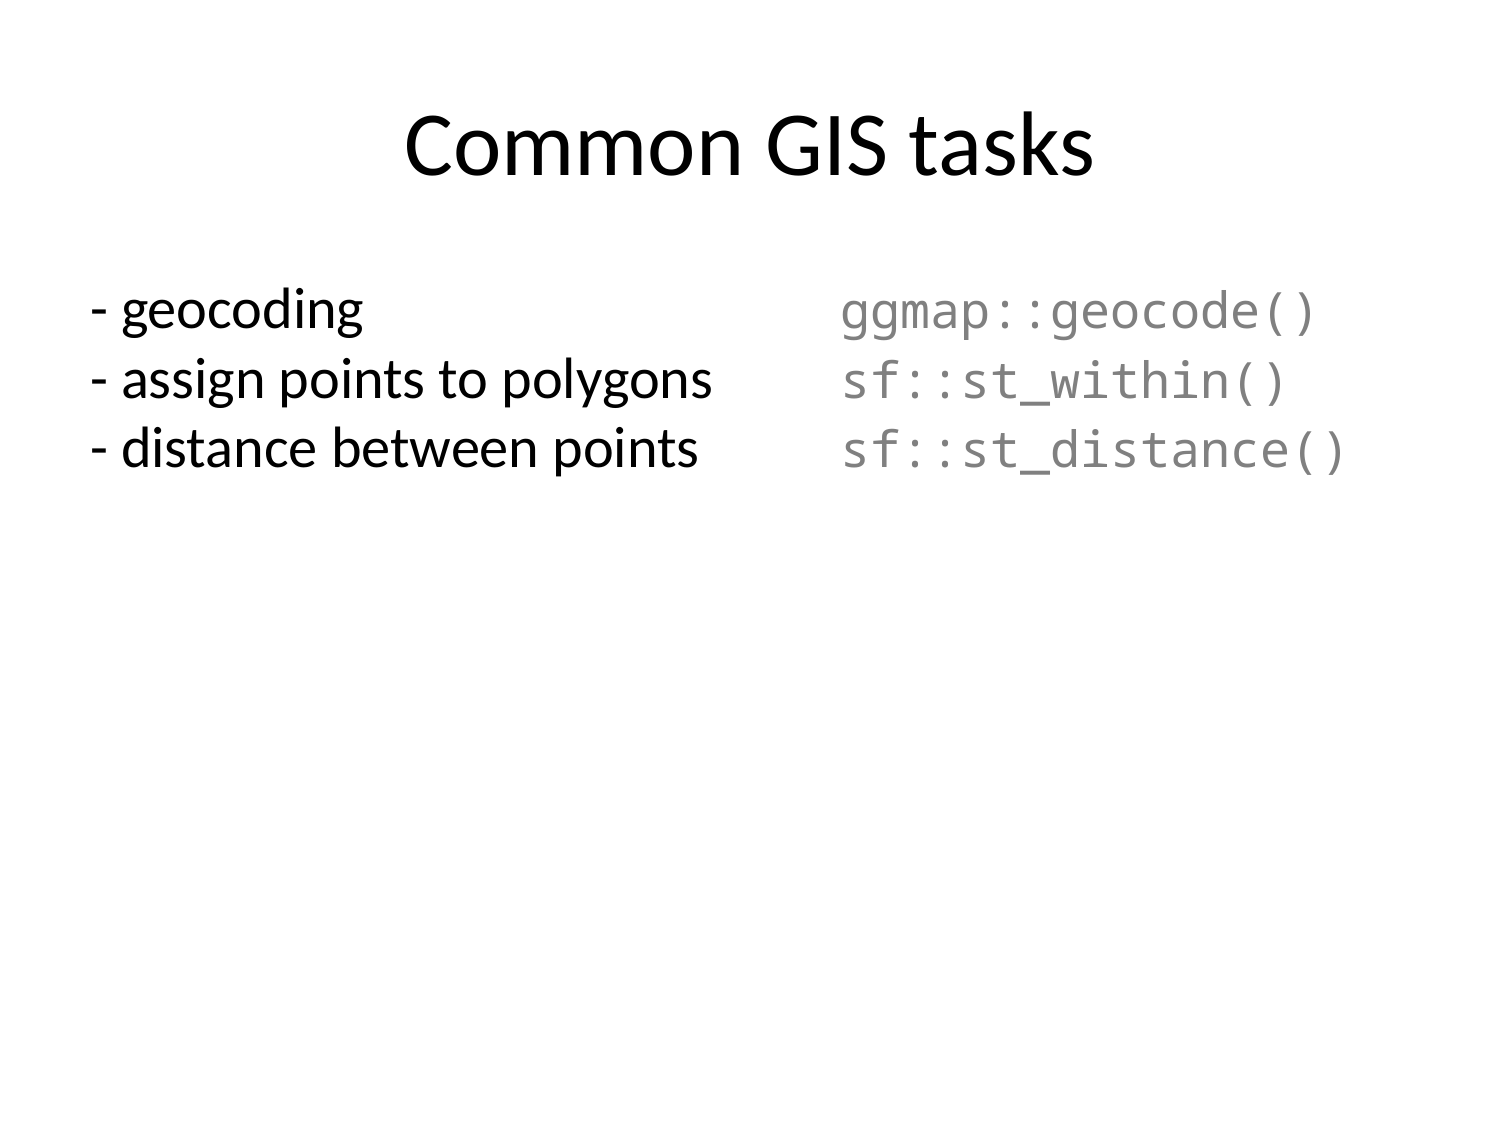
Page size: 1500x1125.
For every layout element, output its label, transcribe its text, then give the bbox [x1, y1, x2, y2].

list - geocoding ggmap::geocode() - assign points to polygons sf::st_within() - distance between points sf::st_distance() [75, 262, 1425, 1005]
title Common GIS tasks [75, 45, 1425, 233]
